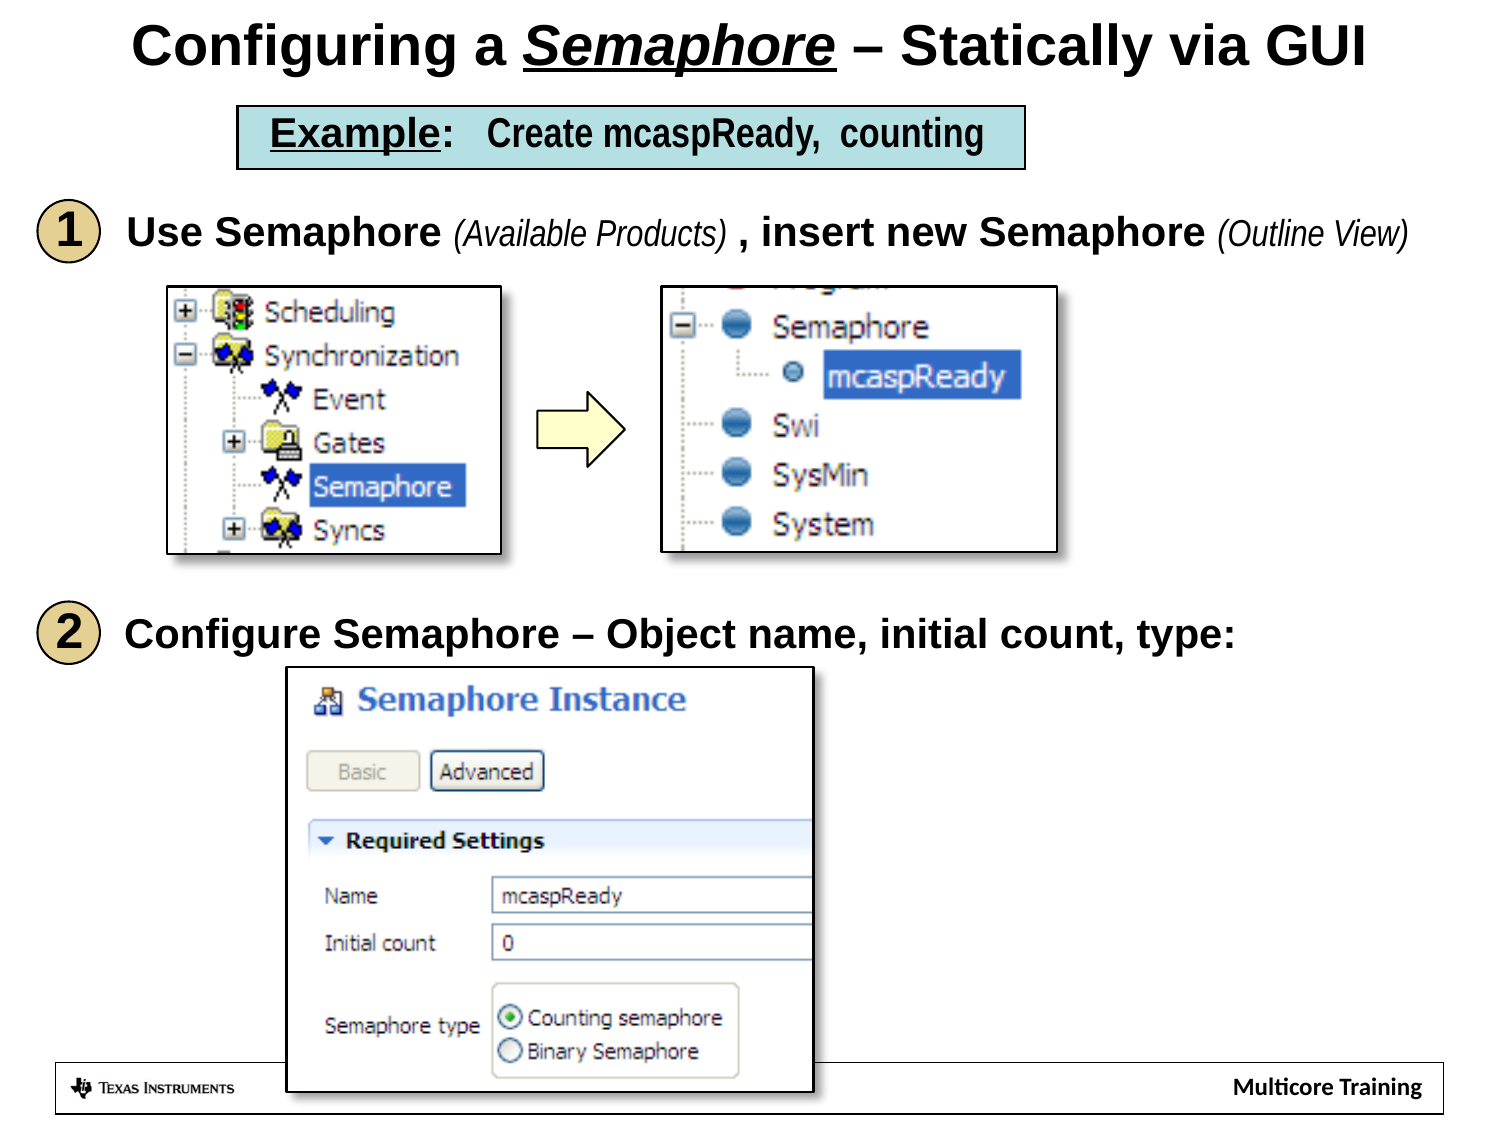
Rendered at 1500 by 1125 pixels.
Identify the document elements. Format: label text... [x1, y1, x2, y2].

text_box Configure Semaphore – Object name, initial count, type: [109, 608, 1252, 664]
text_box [237, 101, 1038, 170]
text_box Use Semaphore (Available Products) , insert new Semaphore (Outline View) [111, 207, 1425, 262]
picture [662, 287, 1057, 552]
text_box 2 [40, 602, 99, 666]
text_box 1 [40, 200, 99, 264]
picture [167, 287, 501, 554]
text_box [537, 391, 625, 467]
picture [287, 667, 813, 1092]
picture [59, 1066, 245, 1110]
title Configuring a Semaphore – Statically via GUI [0, 0, 1500, 123]
